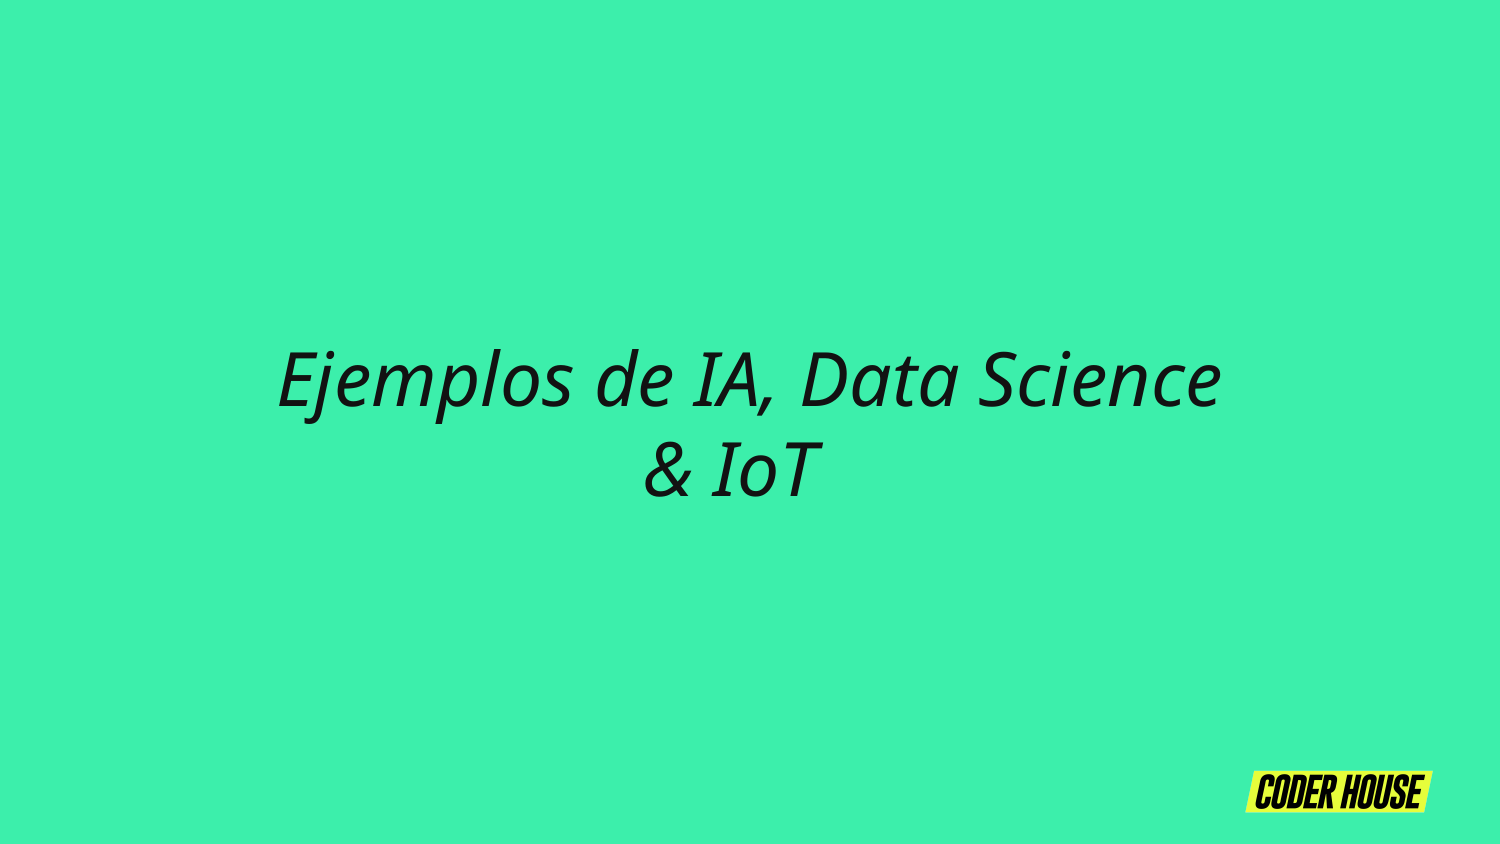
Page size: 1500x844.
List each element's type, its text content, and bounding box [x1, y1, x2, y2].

picture [1241, 764, 1437, 819]
text_box Ejemplos de IA, Data Science & IoT [229, 340, 1271, 503]
